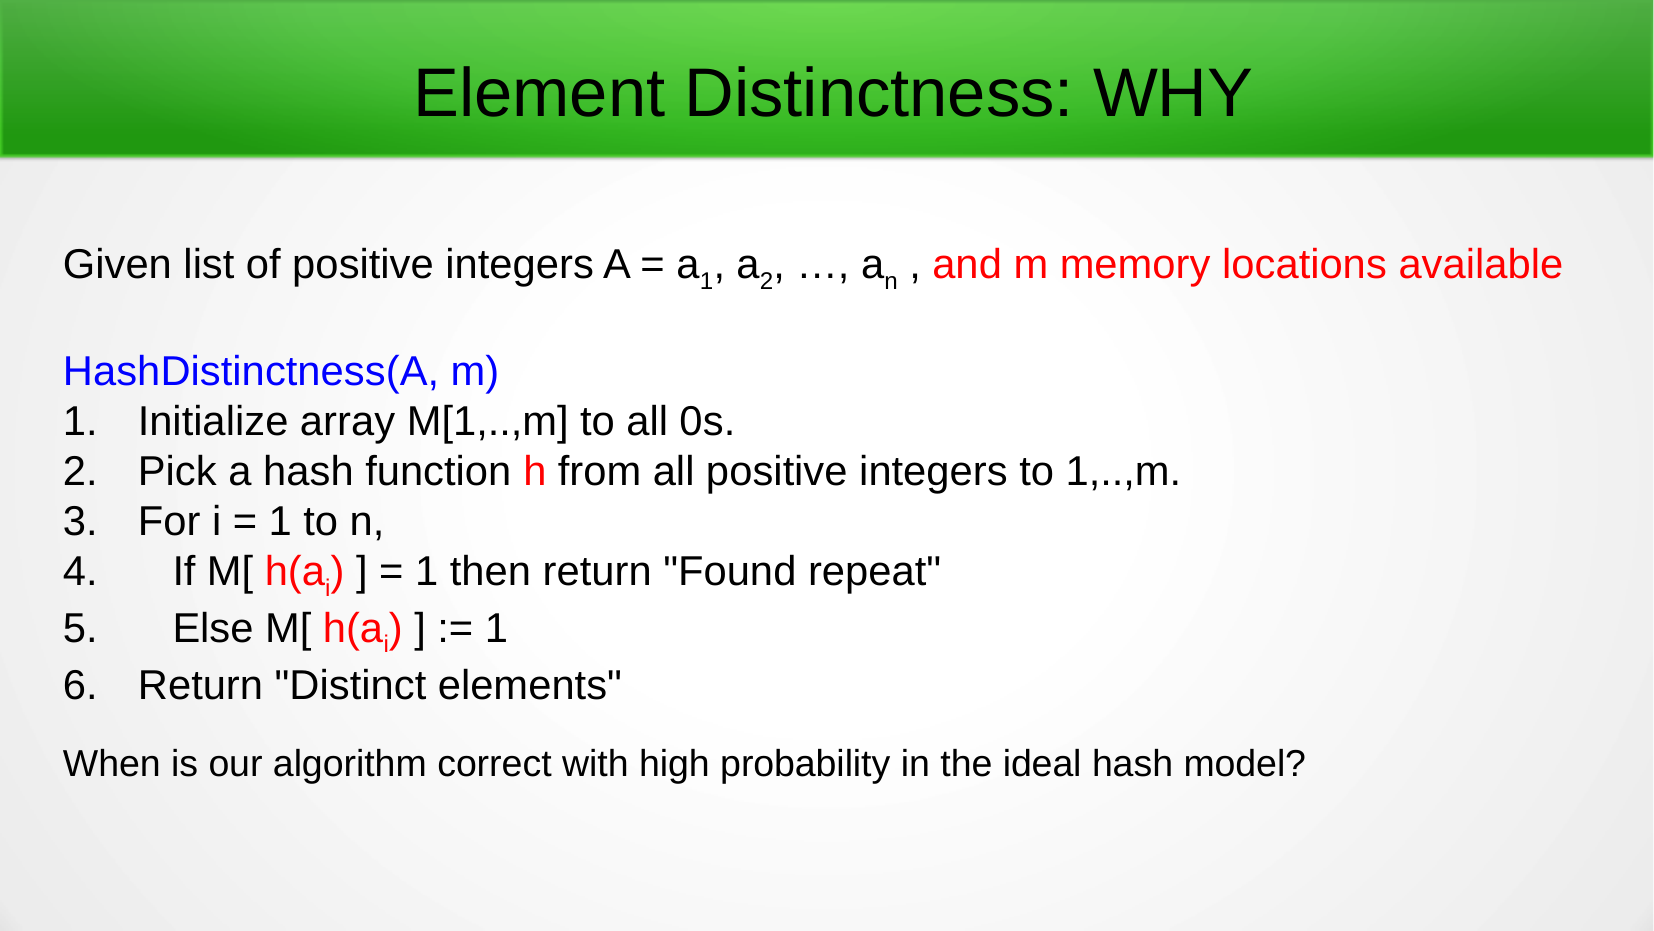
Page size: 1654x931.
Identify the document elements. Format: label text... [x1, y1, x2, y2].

picture [0, 0, 1654, 931]
text_box Given list of positive integers A = a1, a2, …, an , and m memory locations available HashDistinctness(A, m) Initialize array M[1,..,m] to all 0s. Pick a hash function h from all positive integers to 1,..,m. For i = 1 to n, If M[ h(ai) ] = 1 then return "Found repeat" Else M[ h(ai) ] := 1 Return "Distinct elements" [48, 229, 1654, 716]
text_box When is our algorithm correct with high probability in the ideal hash model? [48, 731, 1515, 792]
text_box Element Distinctness: WHY [48, 35, 1620, 142]
